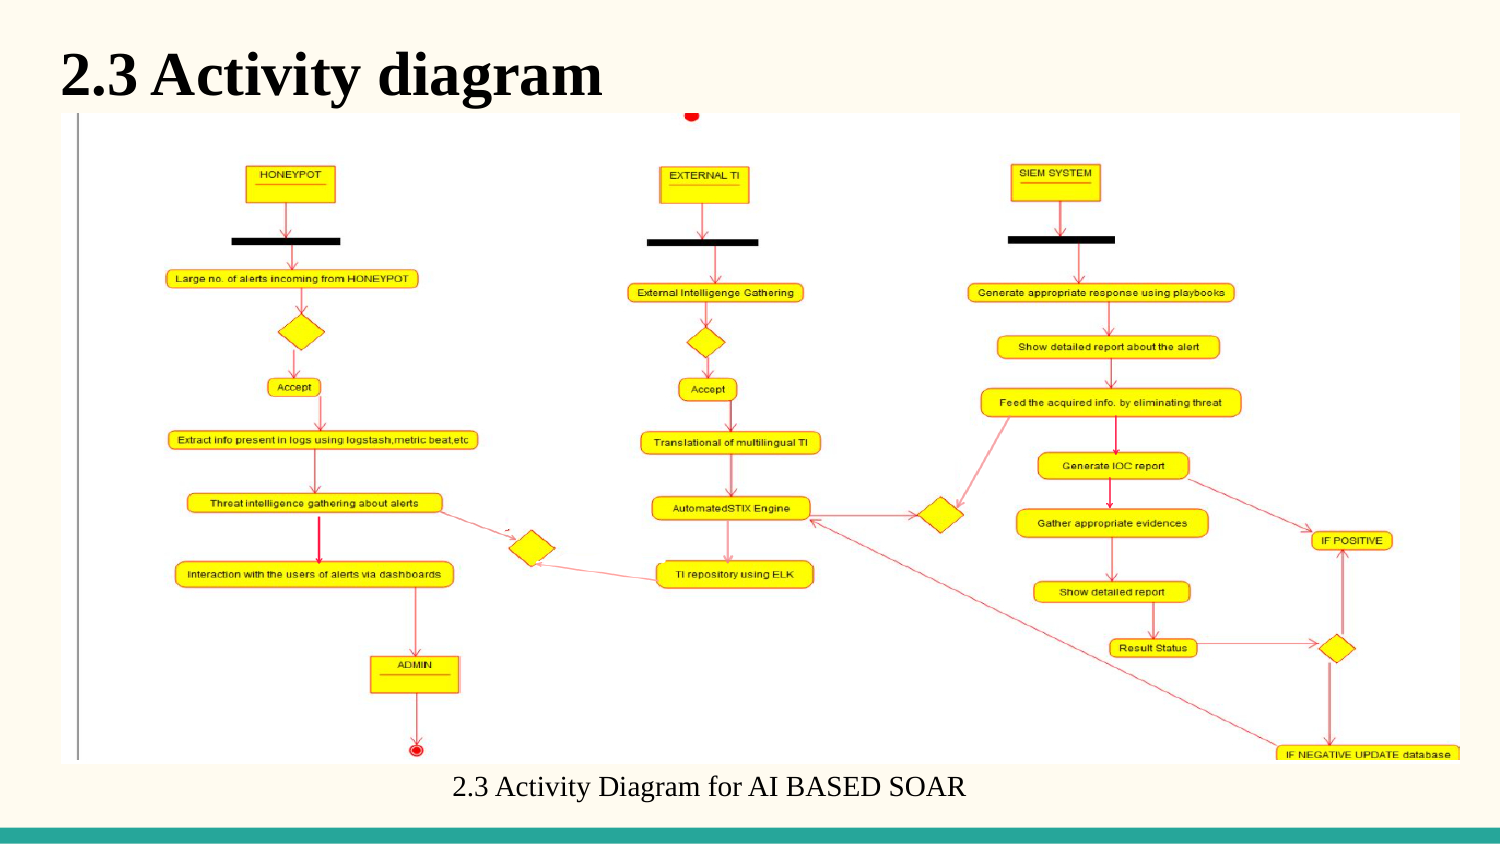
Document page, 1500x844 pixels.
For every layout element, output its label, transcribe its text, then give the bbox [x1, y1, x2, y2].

text_box 2.3 Activity Diagram for AI BASED SOAR [437, 771, 1231, 811]
title 2.3 Activity diagram [45, 18, 1449, 110]
picture [61, 113, 1461, 764]
